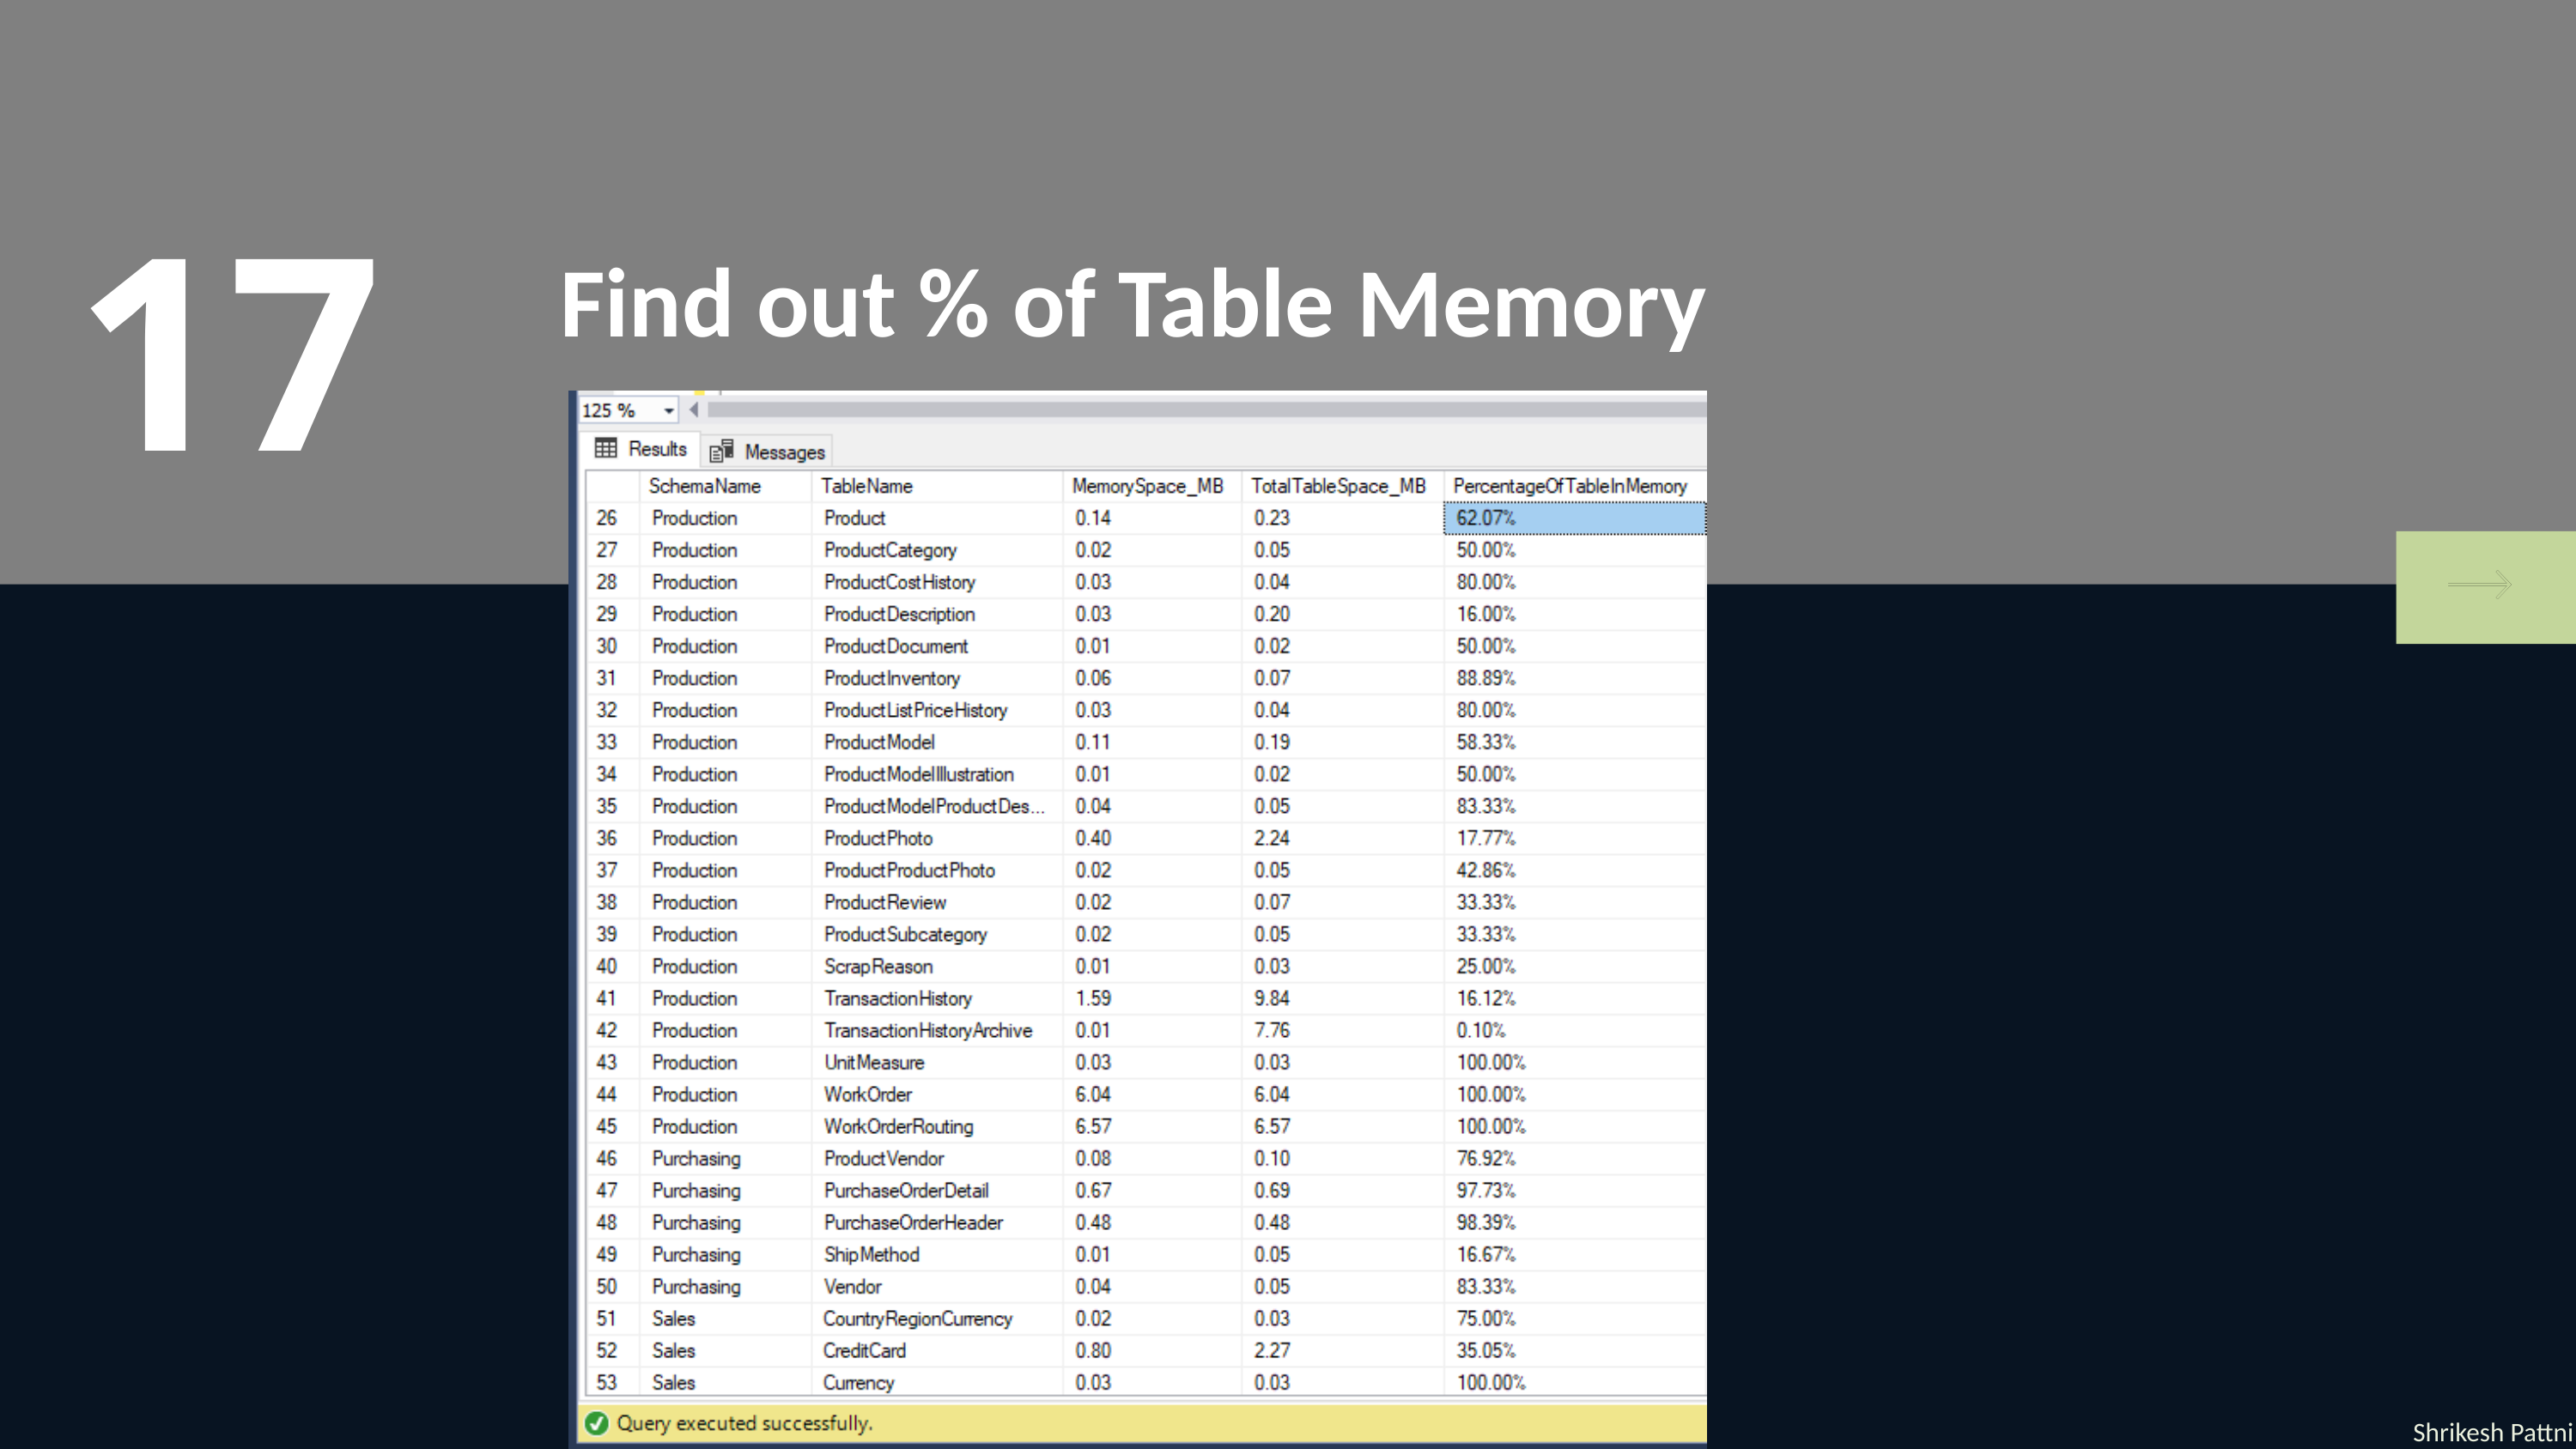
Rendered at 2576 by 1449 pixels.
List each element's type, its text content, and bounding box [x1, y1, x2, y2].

text_box 17 [75, 322, 2008, 505]
text_box [0, 0, 2576, 586]
picture [568, 390, 1707, 1449]
text_box Find out % of Table Memory [547, 232, 2555, 363]
text_box Shrikesh Pattni [2323, 1408, 2576, 1449]
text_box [2396, 530, 2576, 645]
